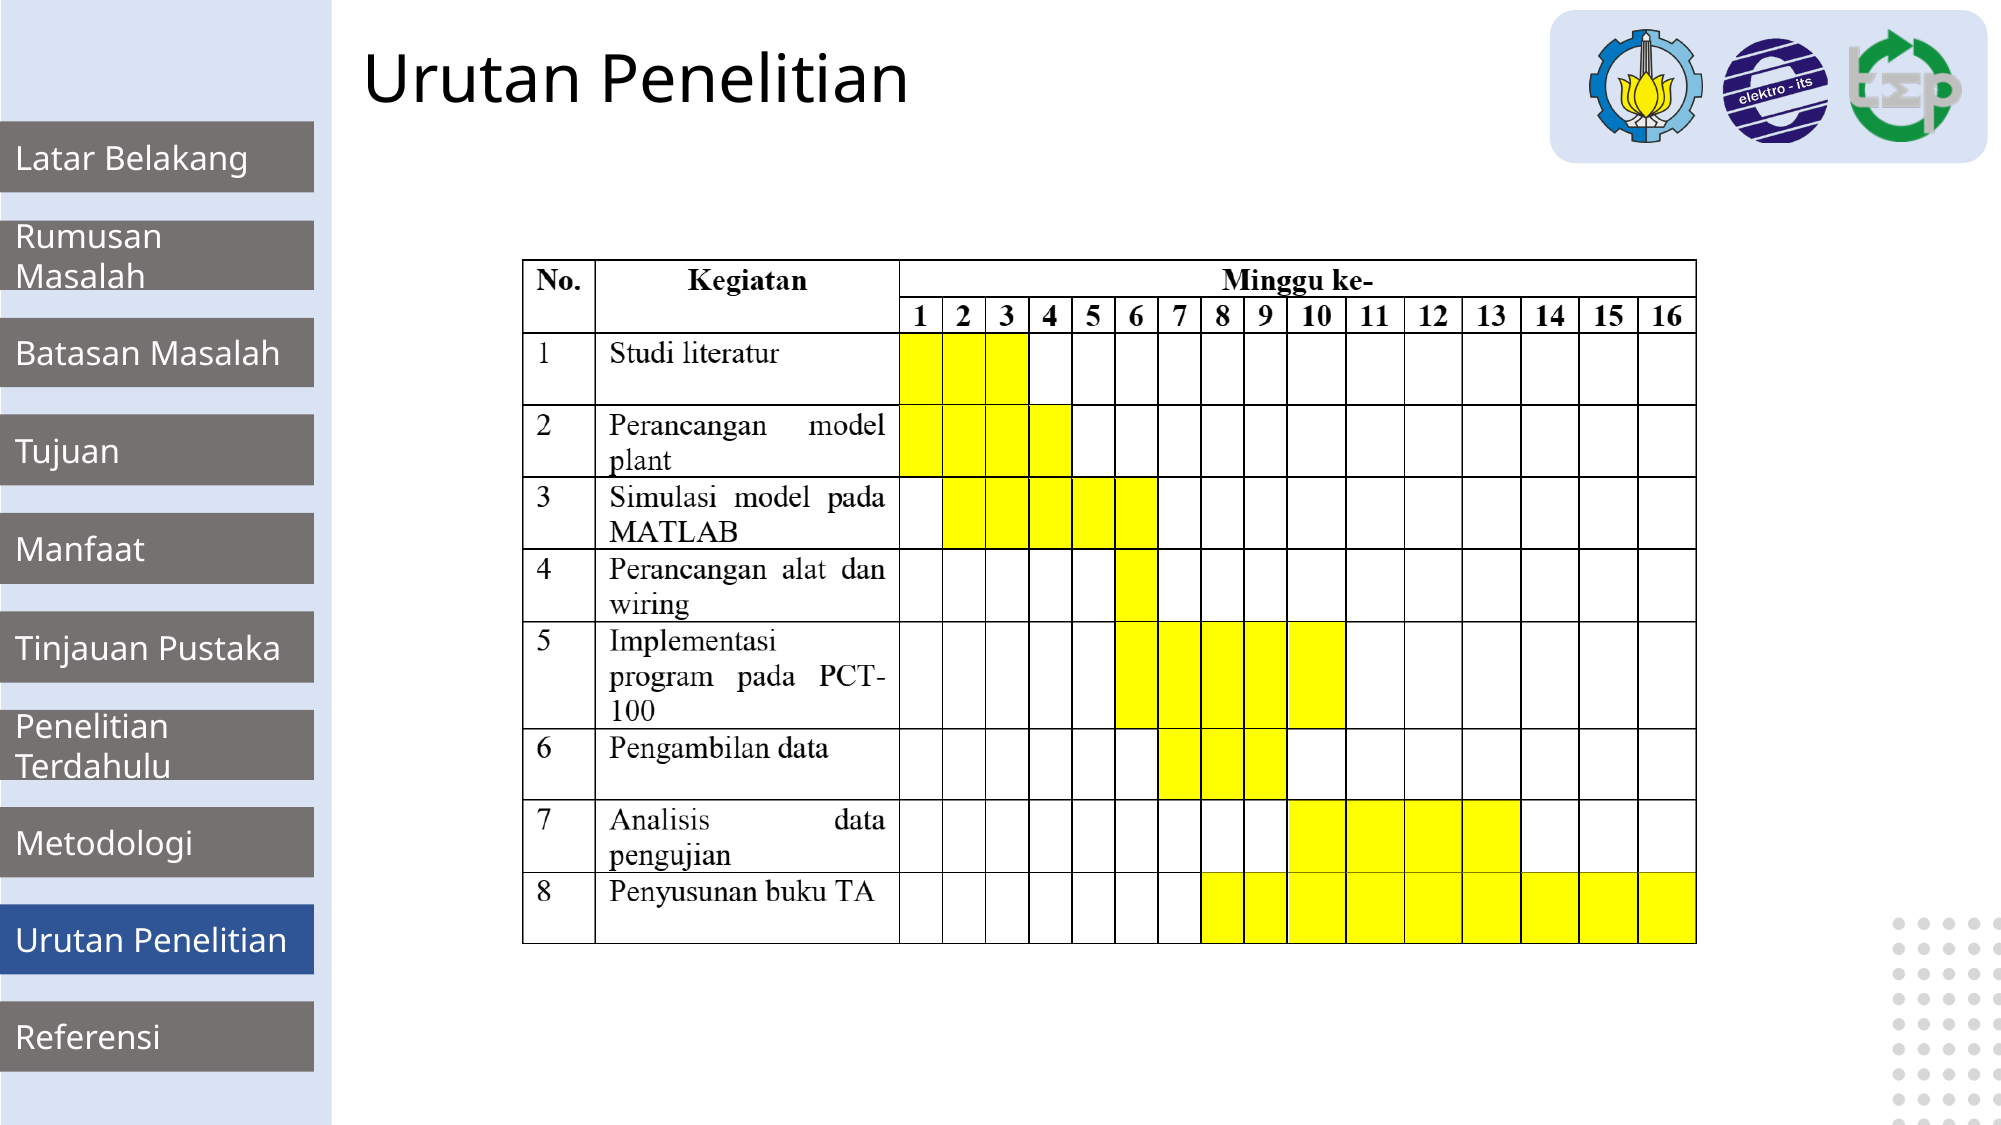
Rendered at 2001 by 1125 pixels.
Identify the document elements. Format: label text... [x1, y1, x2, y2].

text_box Urutan Penelitian [0, 903, 315, 976]
text_box [0, 0, 333, 1125]
text_box Referensi [0, 1000, 315, 1073]
text_box Rumusan Masalah [0, 220, 315, 291]
picture [1849, 29, 1962, 142]
text_box Tujuan [0, 413, 315, 487]
picture [516, 251, 1703, 951]
text_box Latar Belakang [0, 120, 315, 193]
text_box Manfaat [0, 512, 315, 585]
text_box [1548, 9, 1989, 165]
text_box Batasan Masalah [0, 317, 315, 388]
picture [1589, 29, 1703, 143]
picture [1719, 34, 1833, 148]
text_box Penelitian Terdahulu [0, 709, 315, 781]
text_box Tinjauan Pustaka [0, 610, 315, 684]
text_box Metodologi [0, 806, 315, 878]
title Urutan Penelitian [347, 25, 1015, 125]
picture [1836, 961, 2000, 1112]
